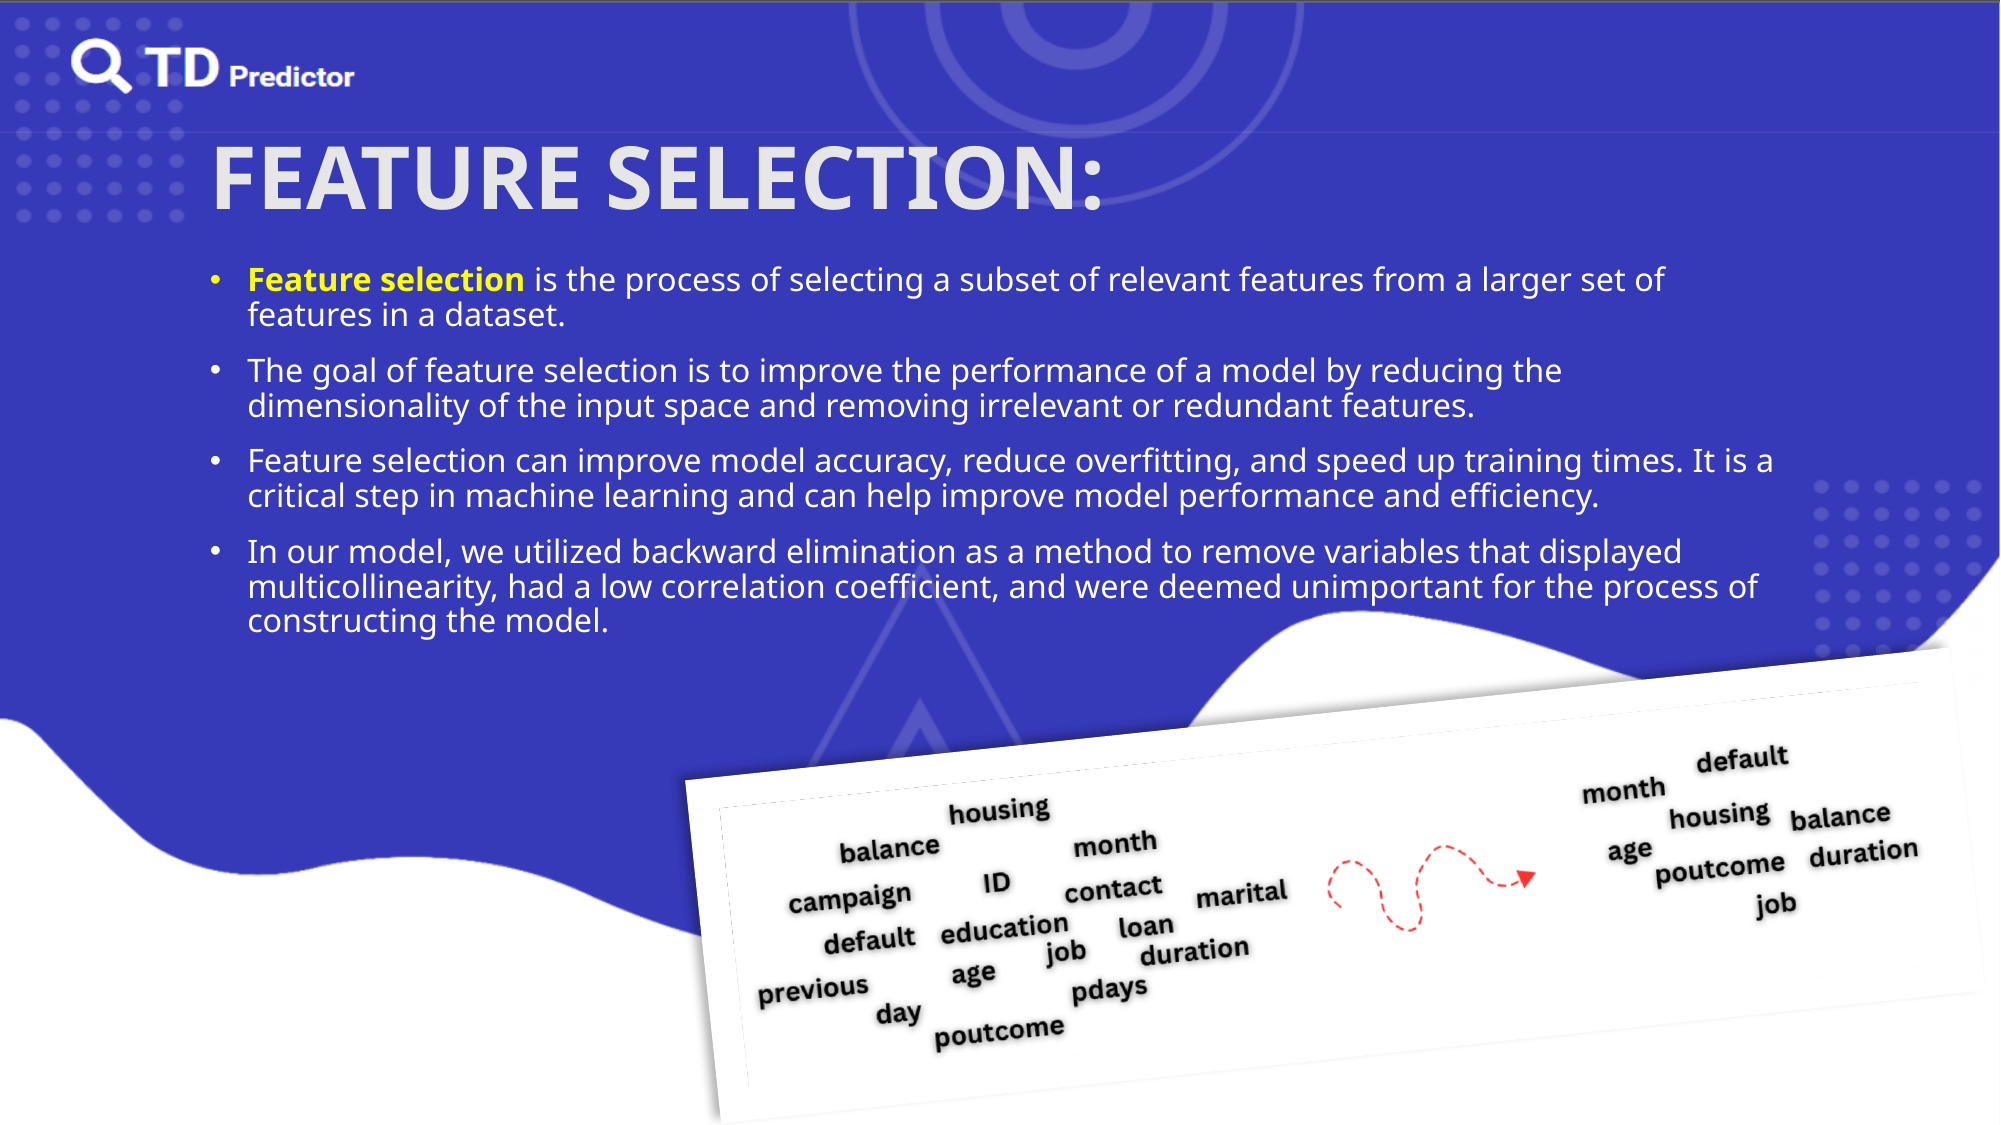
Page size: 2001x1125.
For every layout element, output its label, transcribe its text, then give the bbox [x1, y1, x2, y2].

title FEATURE SELECTION: [194, 126, 1903, 236]
picture [721, 682, 1950, 1088]
list Feature selection is the process of selecting a subset of relevant features from a larger set of features in a dataset. The goal of feature selection is to improve the performance of a model by reducing the dimensionality of the input space and removing irrelevant or redundant features. Feature selection can improve model accuracy, reduce overfitting, and speed up training times. It is a critical step in machine learning and can help improve model performance and efficiency. In our model, we utilized backward elimination as a method to remove variables that displayed multicollinearity, had a low correlation coefficient, and were deemed unimportant for the process of constructing the model. [194, 256, 1806, 659]
